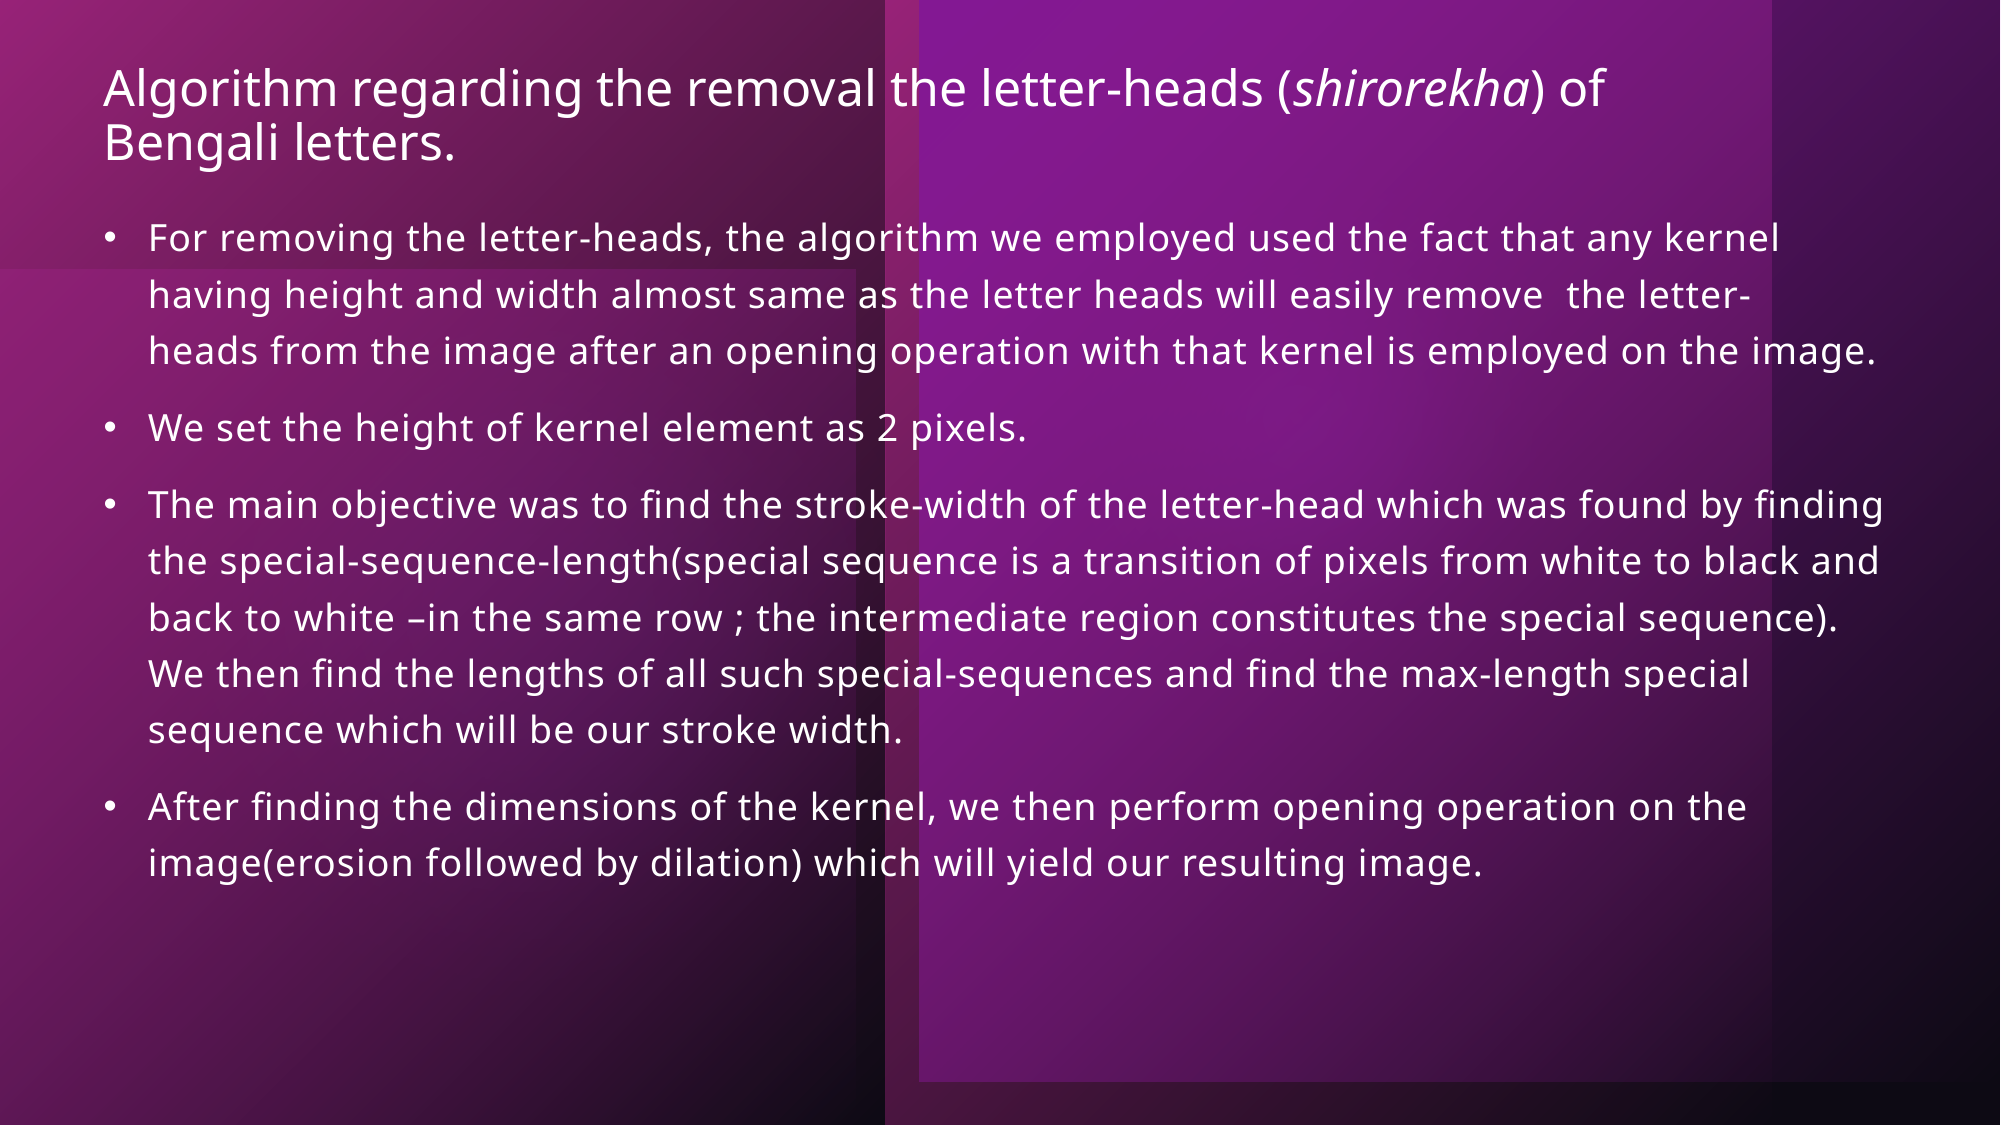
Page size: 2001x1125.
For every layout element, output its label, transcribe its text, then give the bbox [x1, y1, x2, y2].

list For removing the letter-heads, the algorithm we employed used the fact that any kernel having height and width almost same as the letter heads will easily remove the letter-heads from the image after an opening operation with that kernel is employed on the image. We set the height of kernel element as 2 pixels. The main objective was to find the stroke-width of the letter-head which was found by finding the special-sequence-length(special sequence is a transition of pixels from white to black and back to white –in the same row ; the intermediate region constitutes the special sequence). We then find the lengths of all such special-sequences and find the max-length special sequence which will be our stroke width. After finding the dimensions of the kernel, we then perform opening operation on the image(erosion followed by dilation) which will yield our resulting image. [88, 195, 1910, 964]
title Algorithm regarding the removal the letter-heads (shirorekha) of Bengali letters. [88, 56, 1910, 133]
